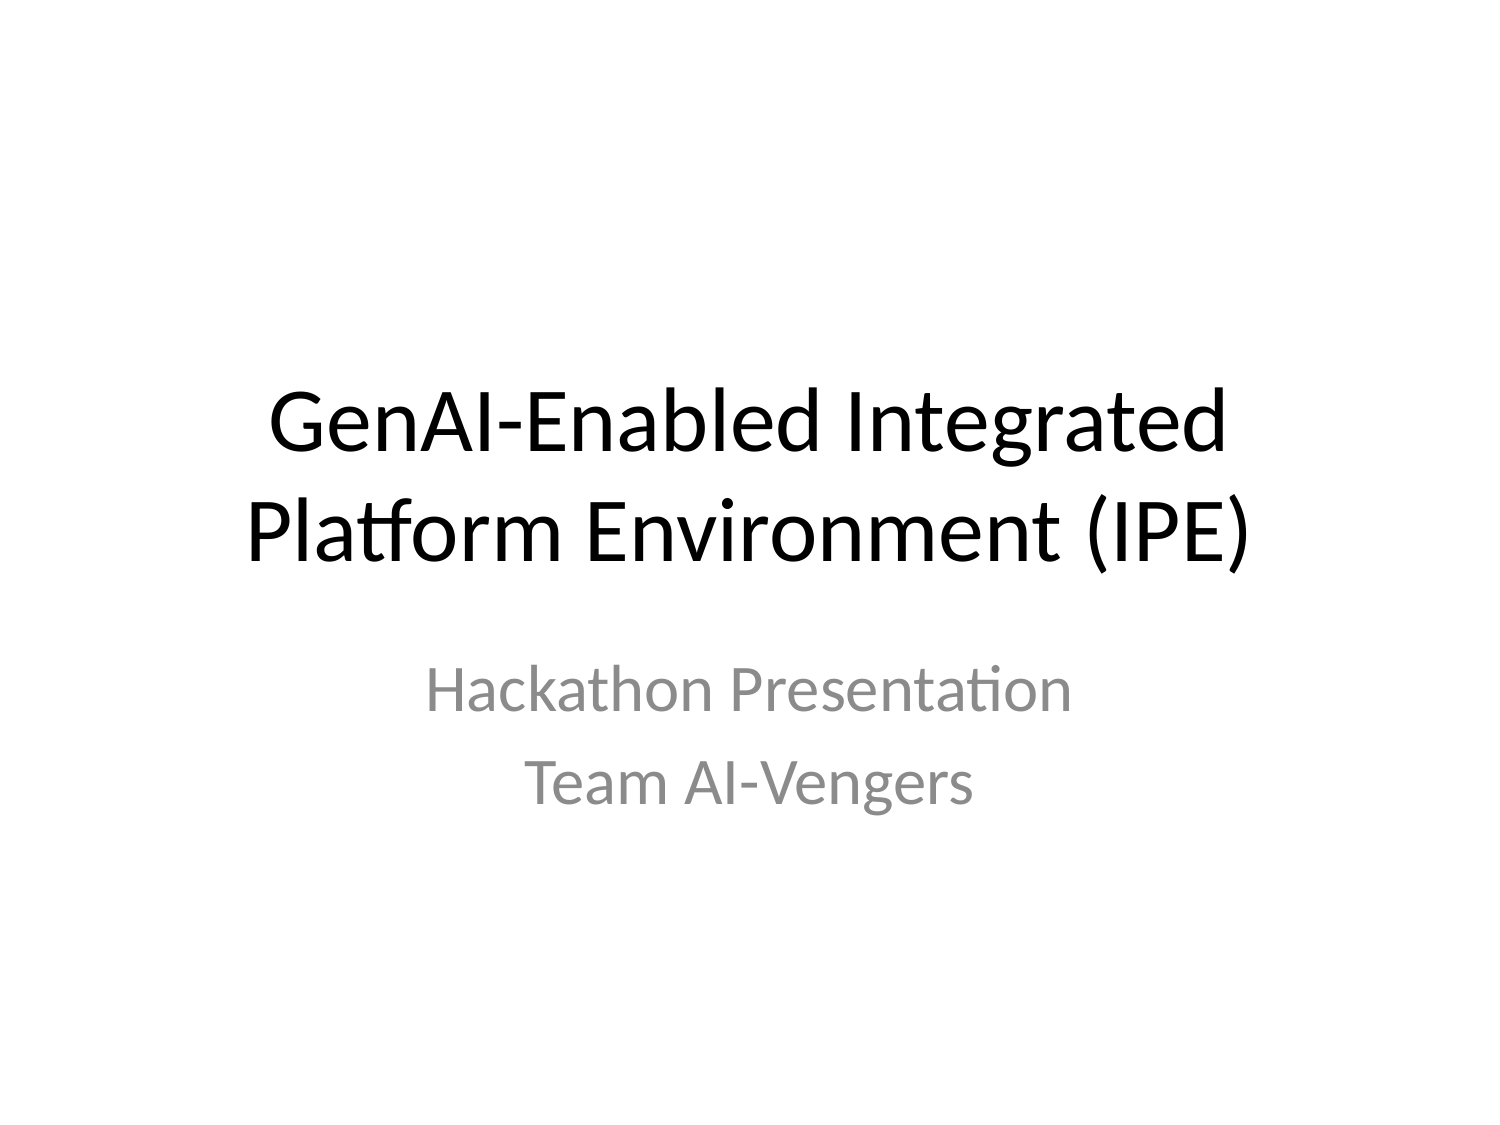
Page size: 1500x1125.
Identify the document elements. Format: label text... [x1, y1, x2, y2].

title GenAI-Enabled Integrated Platform Environment (IPE) [112, 349, 1388, 591]
subtitle Hackathon Presentation Team AI-Vengers [225, 637, 1275, 925]
